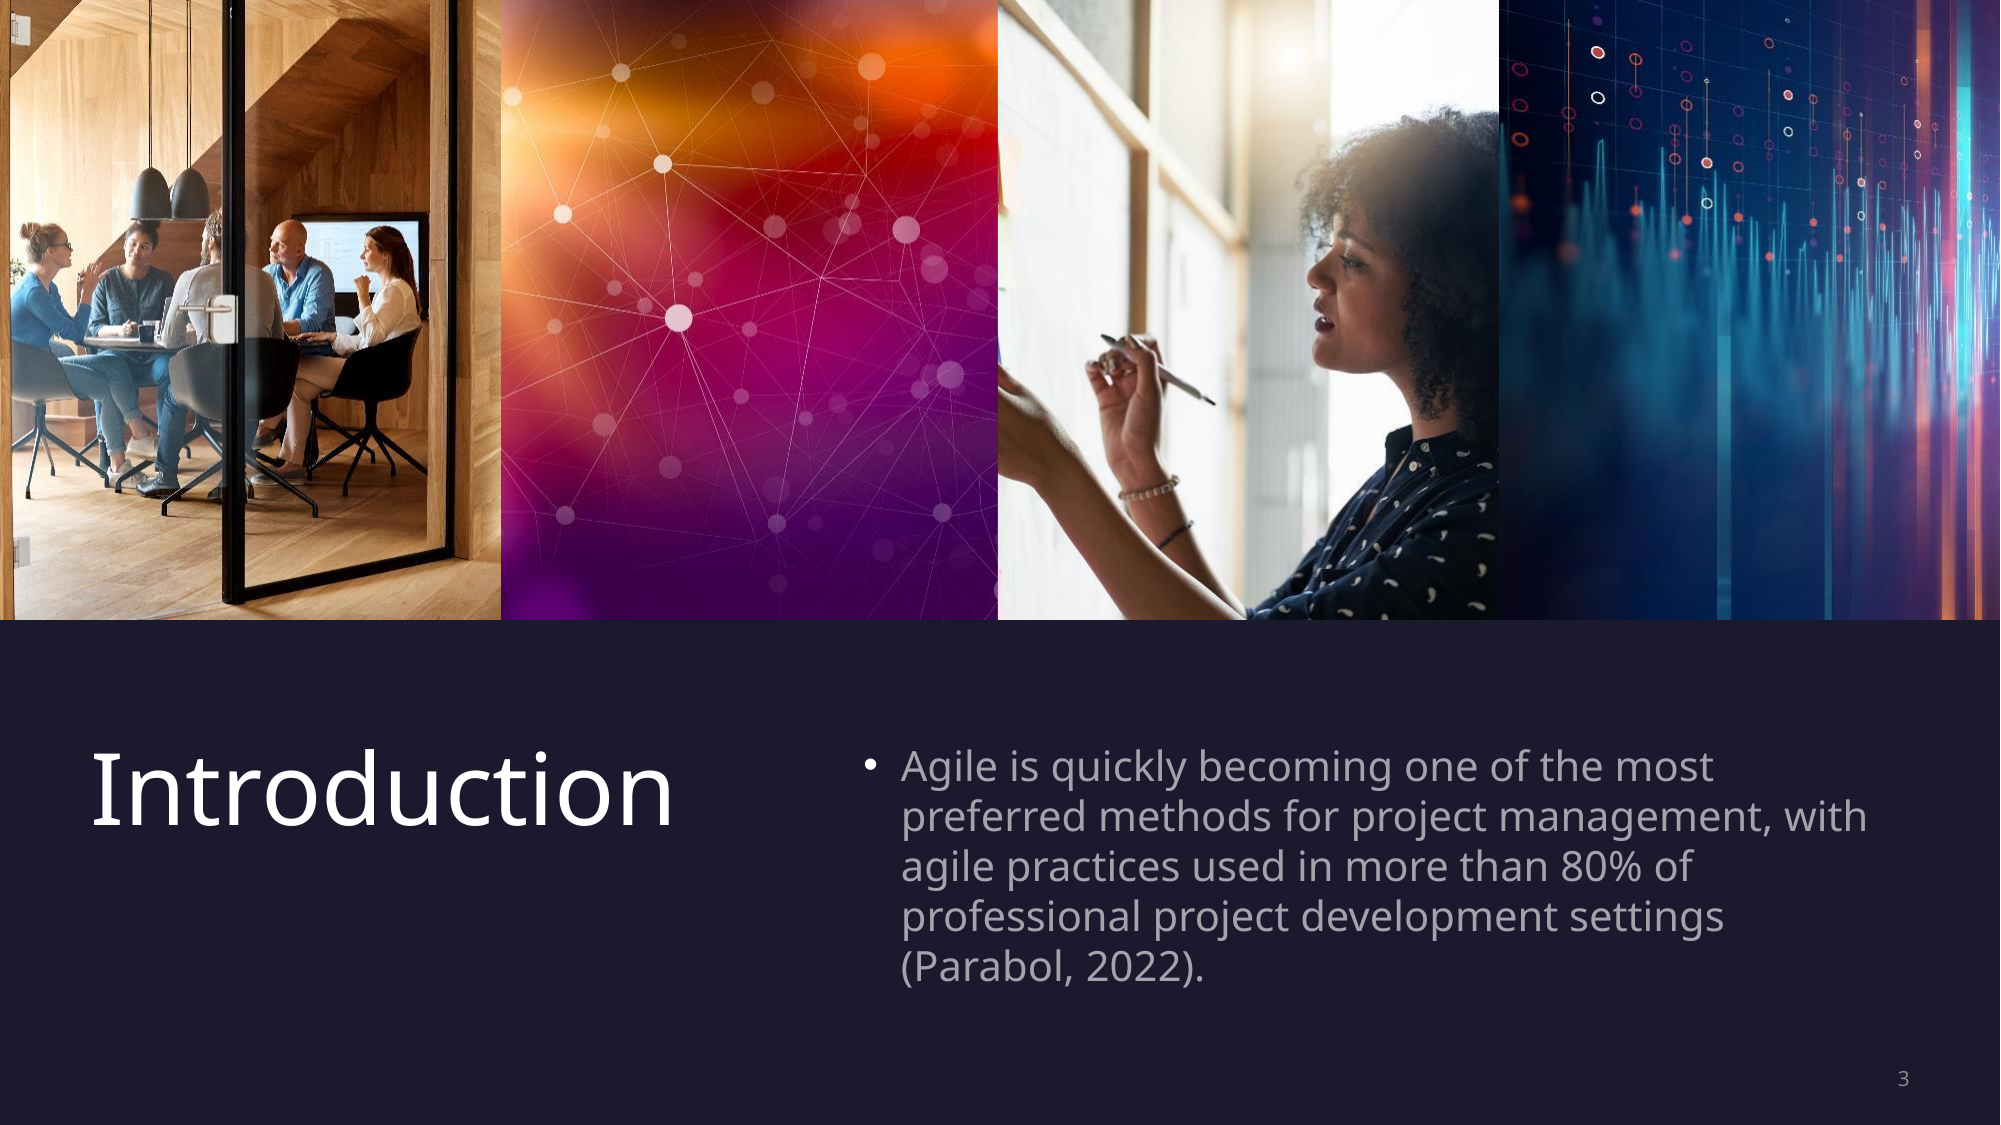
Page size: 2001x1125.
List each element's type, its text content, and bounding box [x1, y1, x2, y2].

list Agile is quickly becoming one of the most preferred methods for project management, with agile practices used in more than 80% of professional project development settings (Parabol, 2022). [863, 739, 1884, 997]
picture [0, 0, 2000, 620]
title Introduction [90, 739, 829, 996]
slide_number 3 [1632, 1067, 1910, 1093]
